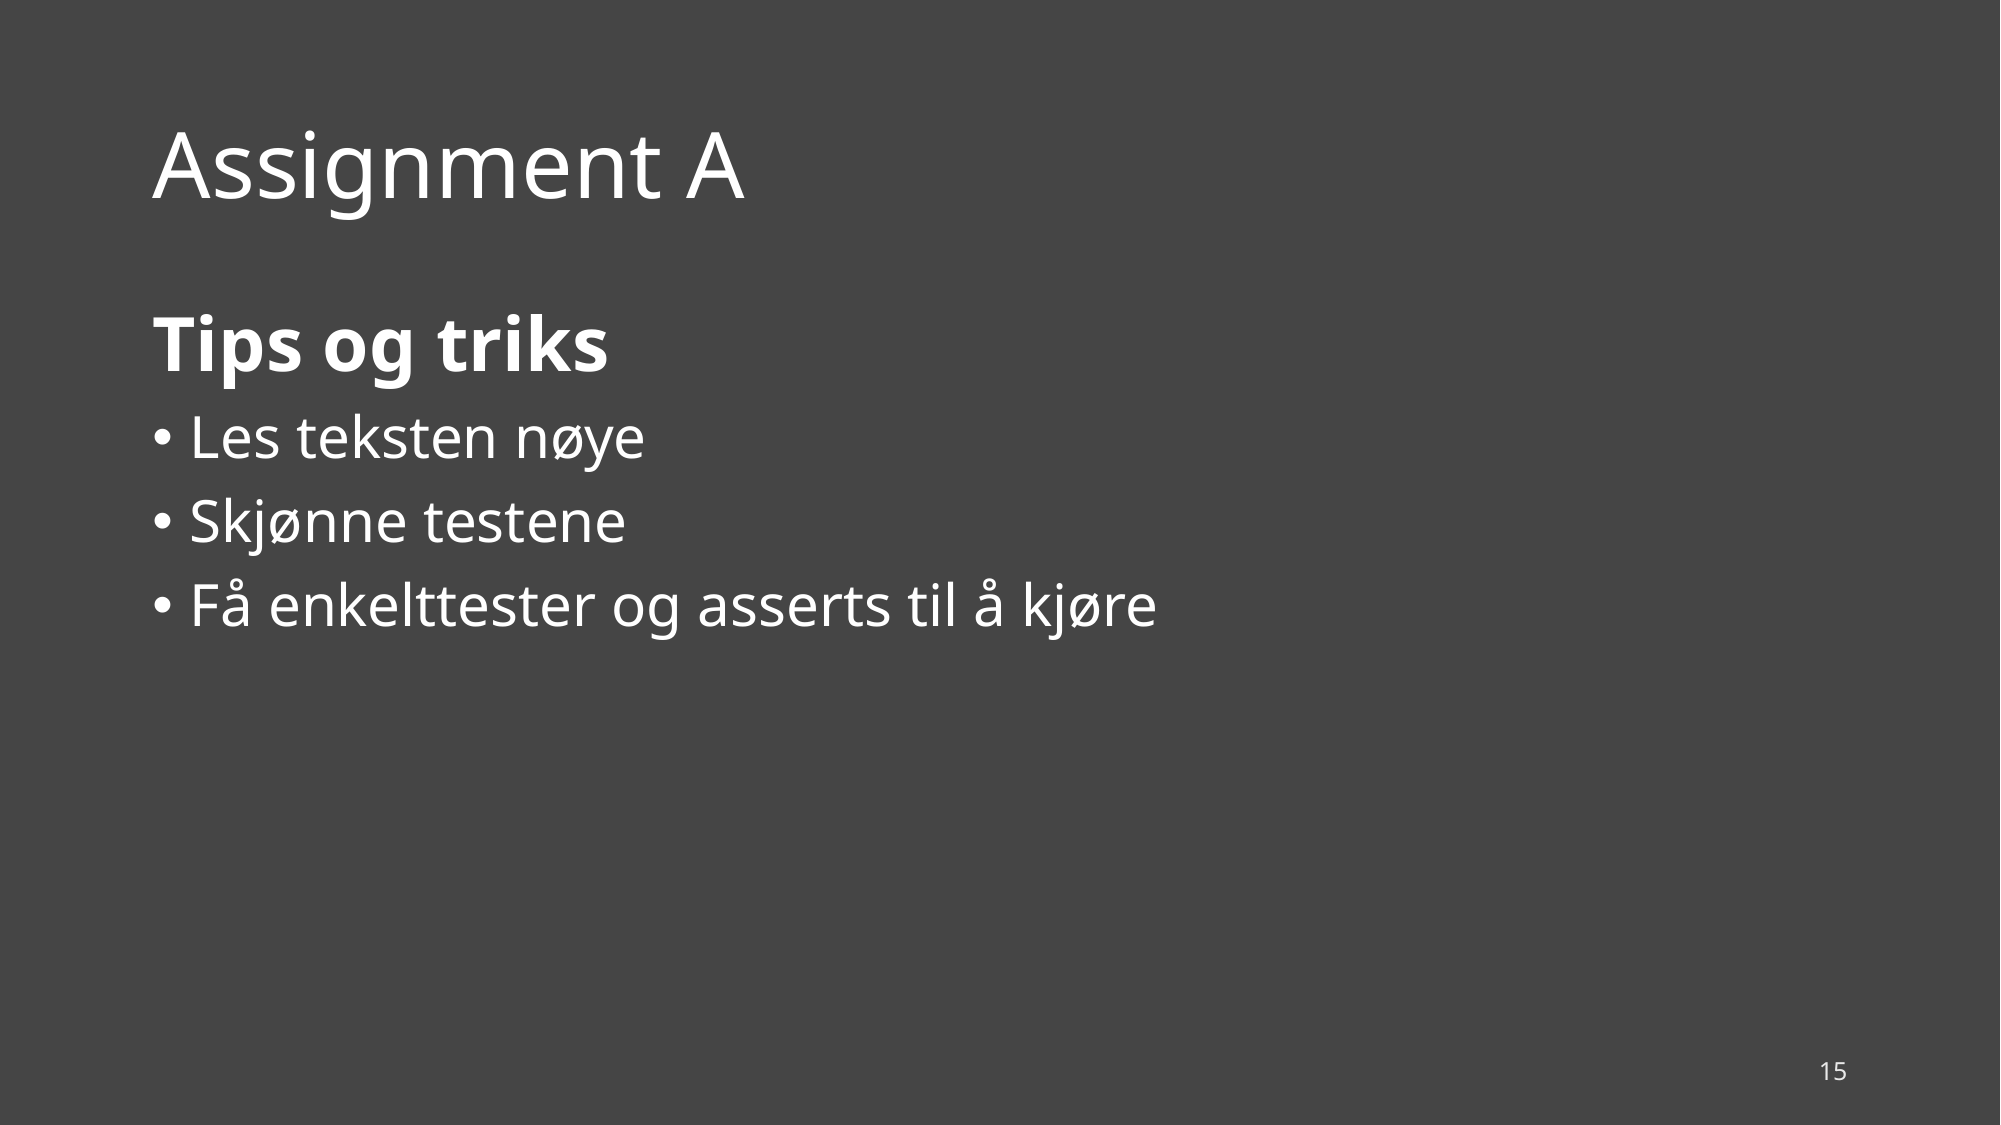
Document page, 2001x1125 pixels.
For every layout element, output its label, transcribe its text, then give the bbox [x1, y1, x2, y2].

list Tips og triks Les teksten nøye Skjønne testene Få enkelttester og asserts til å kjøre [137, 299, 1863, 1014]
title Assignment A [137, 59, 1863, 278]
slide_number 15 [1412, 1042, 1863, 1103]
